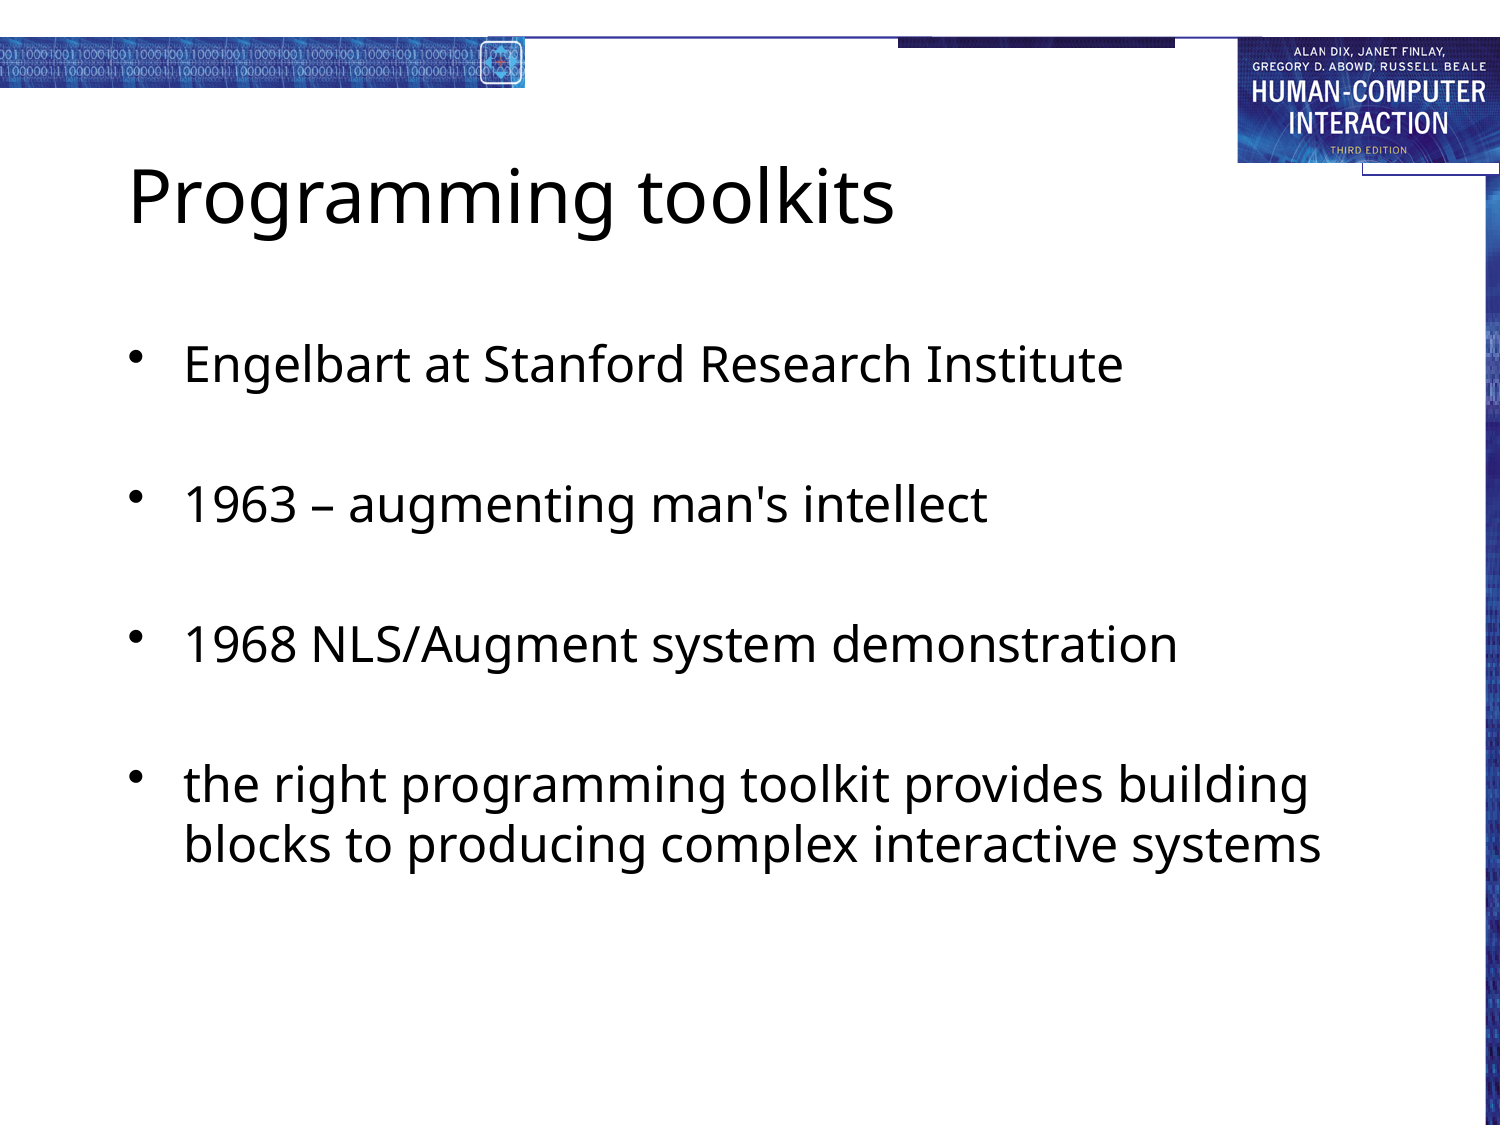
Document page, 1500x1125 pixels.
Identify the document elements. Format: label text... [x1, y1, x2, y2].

list Engelbart at Stanford Research Institute 1963 – augmenting man's intellect 1968 NLS/Augment system demonstration the right programming toolkit provides building blocks to producing complex interactive systems [112, 324, 1388, 1000]
title Programming toolkits [112, 99, 1238, 288]
